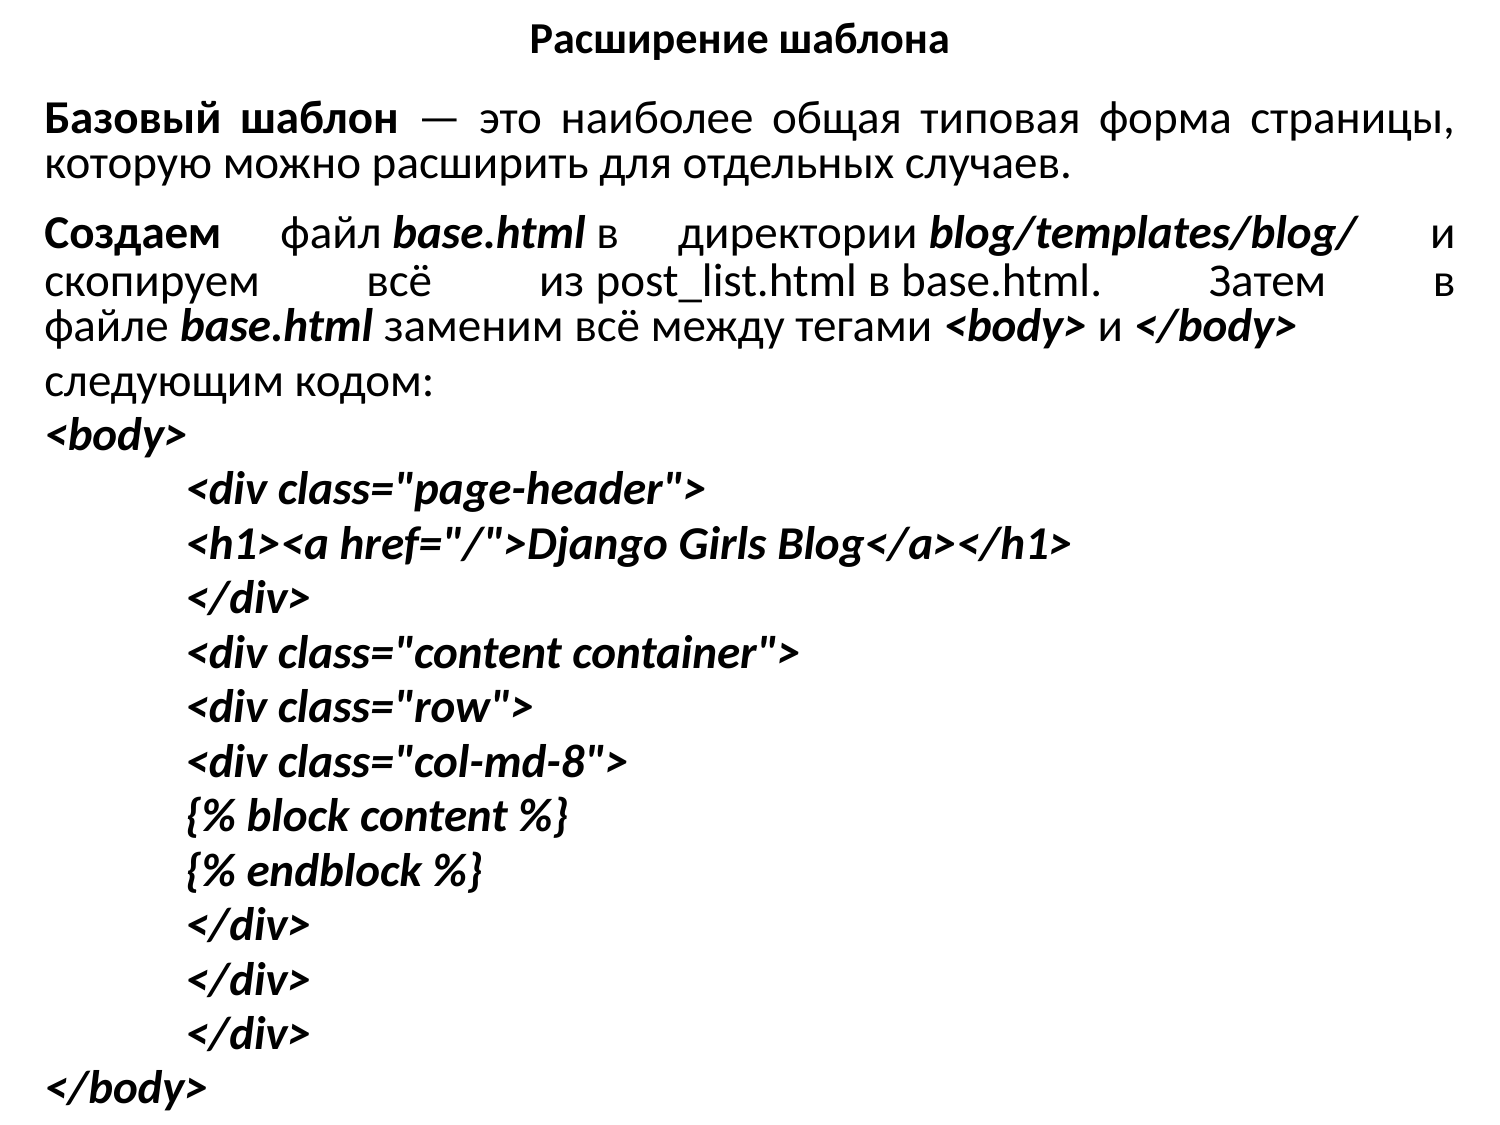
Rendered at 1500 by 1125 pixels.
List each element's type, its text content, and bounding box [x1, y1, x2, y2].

title Расширение шаблона [64, 1, 1415, 70]
list Базовый шаблон — это наиболее общая типовая форма страницы, которую можно расширить для отдельных случаев. Создаем файл base.html в директории blog/templates/blog/ и скопируем всё из post_list.html в base.html. Затем в файле base.html заменим всё между тегами <body> и </body> следующим кодом: <body> <div class="page-header"> <h1><a href="/">Django Girls Blog</a></h1> </div> <div class="content container"> <div class="row"> <div class="col-md-8"> {% block content %} {% endblock %} </div> </div> </div> </body> [29, 90, 1471, 1125]
